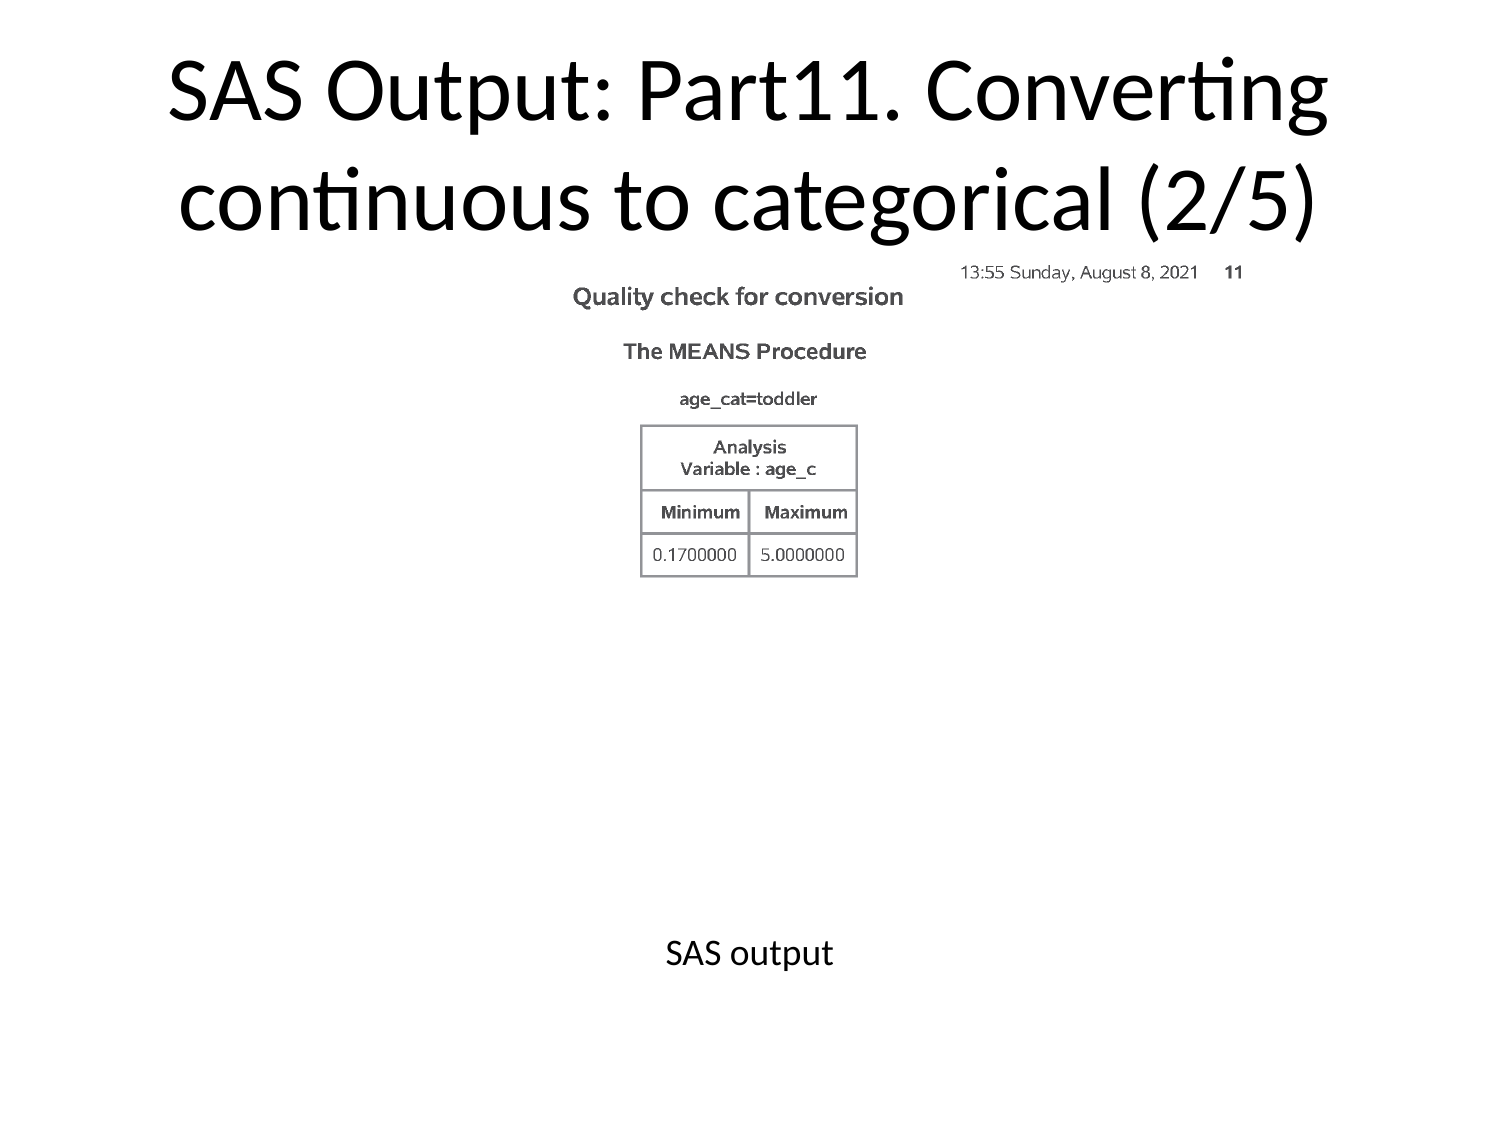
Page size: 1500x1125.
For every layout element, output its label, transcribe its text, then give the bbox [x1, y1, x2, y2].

text_box SAS output [74, 920, 1425, 1005]
title SAS Output: Part11. Converting continuous to categorical (2/5) [75, 45, 1425, 233]
picture [216, 262, 1282, 921]
